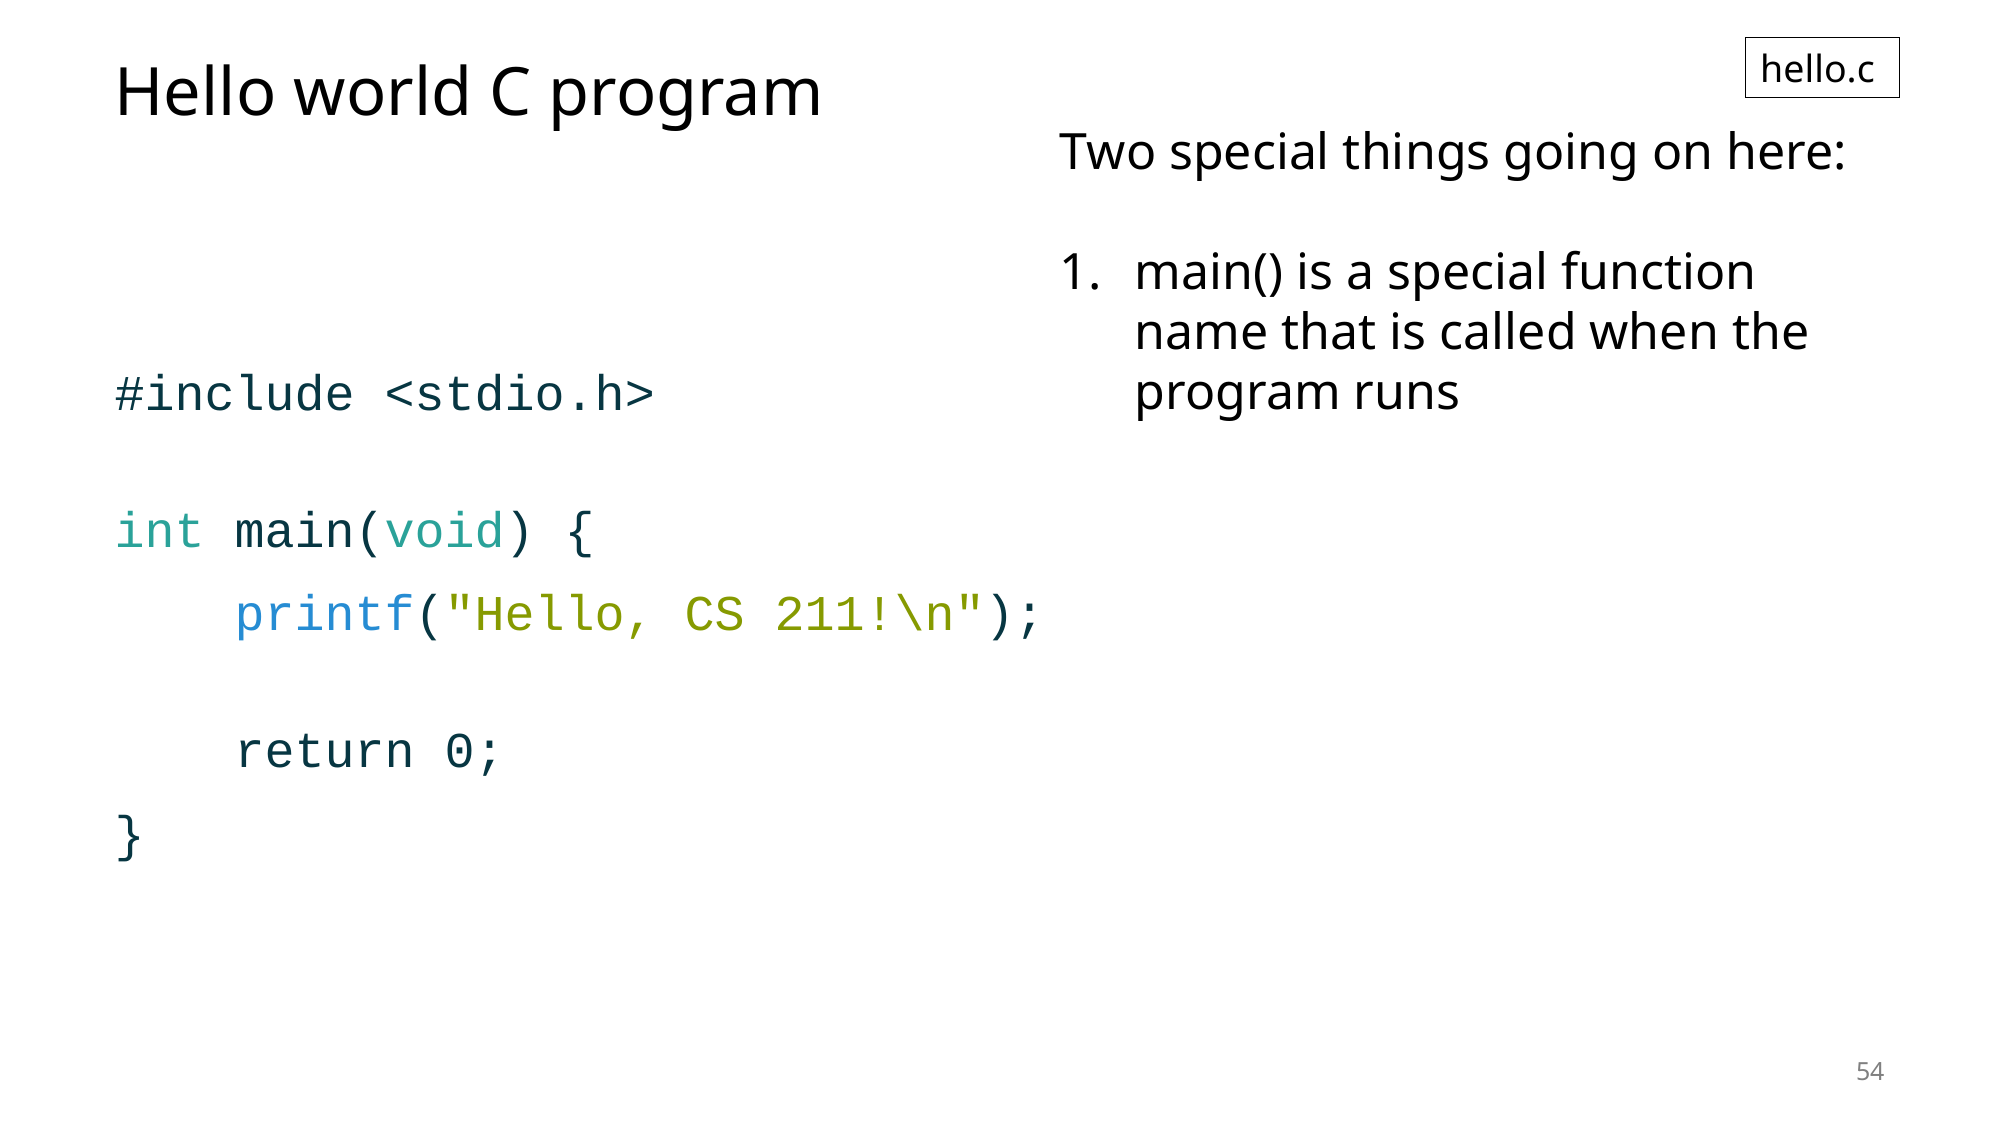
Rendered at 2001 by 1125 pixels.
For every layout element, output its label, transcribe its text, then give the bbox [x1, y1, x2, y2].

text_box Two special things going on here: main() is a special function name that is called when the program runs [1045, 112, 1881, 488]
text_box hello.c [1745, 37, 1900, 98]
slide_number 54 [1749, 1042, 1900, 1103]
list #include <stdio.h> int main(void) { printf("Hello, CS 211!\n"); return 0; } [99, 187, 1900, 1013]
title Hello world C program [99, 37, 1900, 150]
